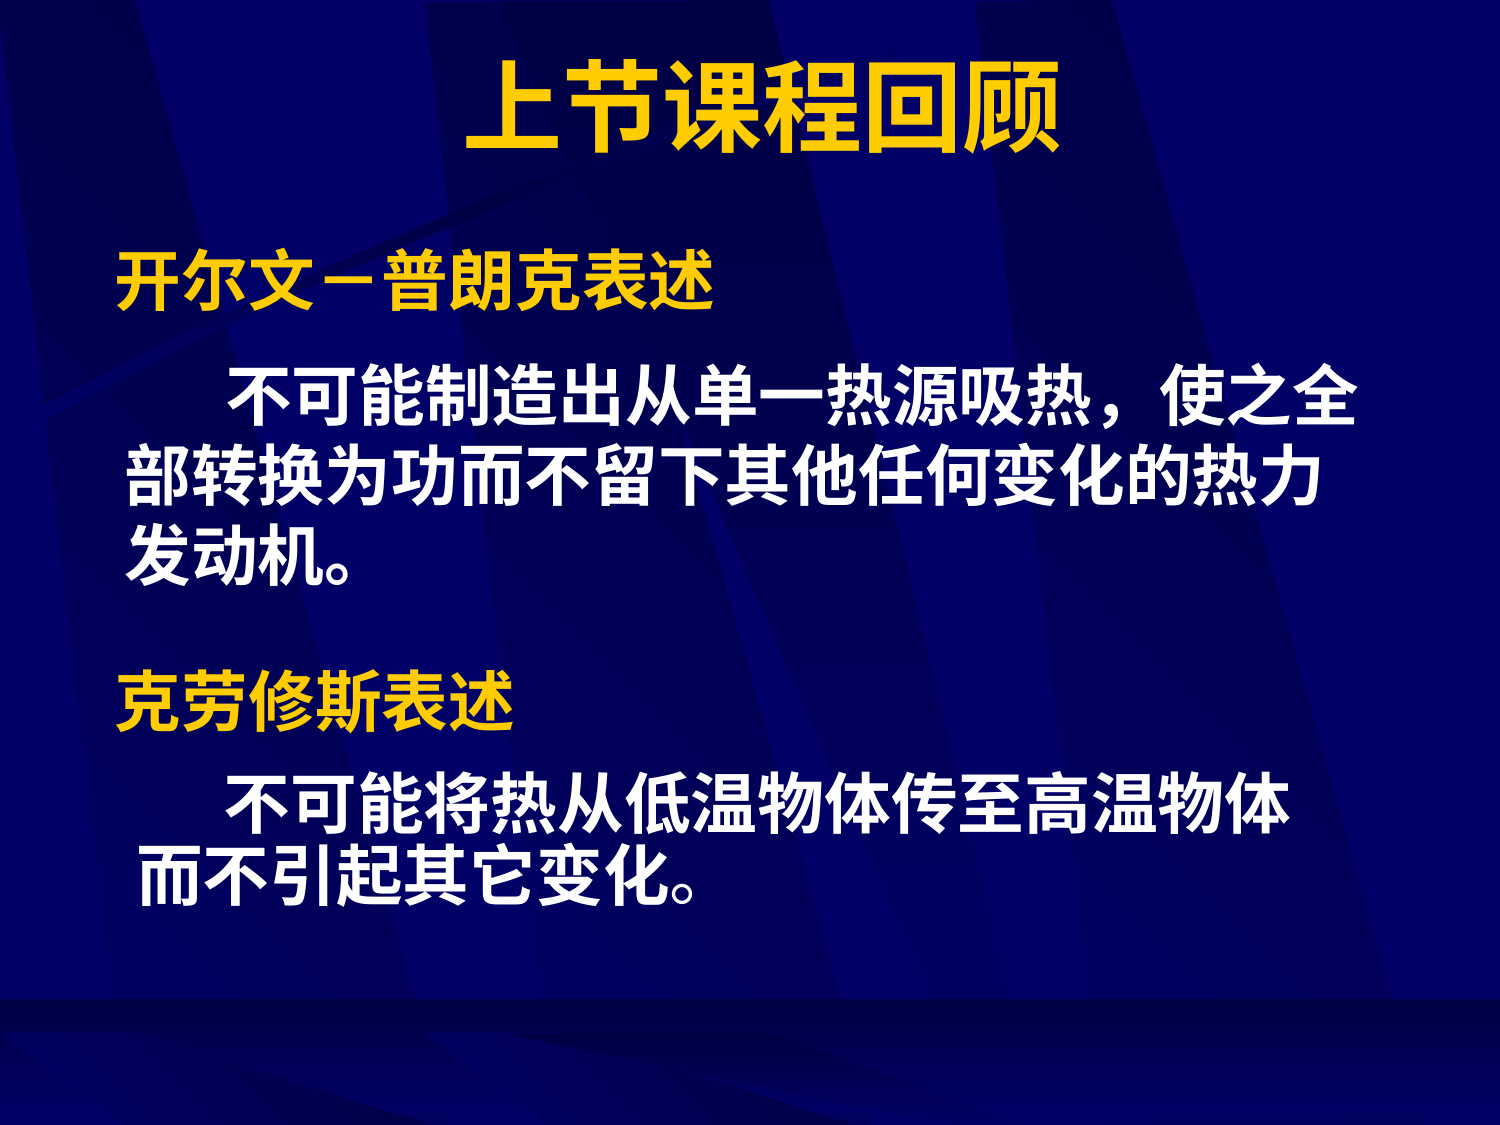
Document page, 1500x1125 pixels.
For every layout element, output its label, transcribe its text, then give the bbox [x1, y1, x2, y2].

text_box 不可能制造出从单一热源吸热，使之全部转换为功而不留下其他任何变化的热力发动机。 [53, 346, 1376, 599]
text_box 开尔文－普朗克表述 [100, 231, 852, 327]
text_box 不可能将热从低温物体传至高温物体而不引起其它变化。 [64, 763, 1364, 928]
text_box 克劳修斯表述 [100, 652, 1376, 748]
title 上节课程回顾 [125, 37, 1400, 173]
